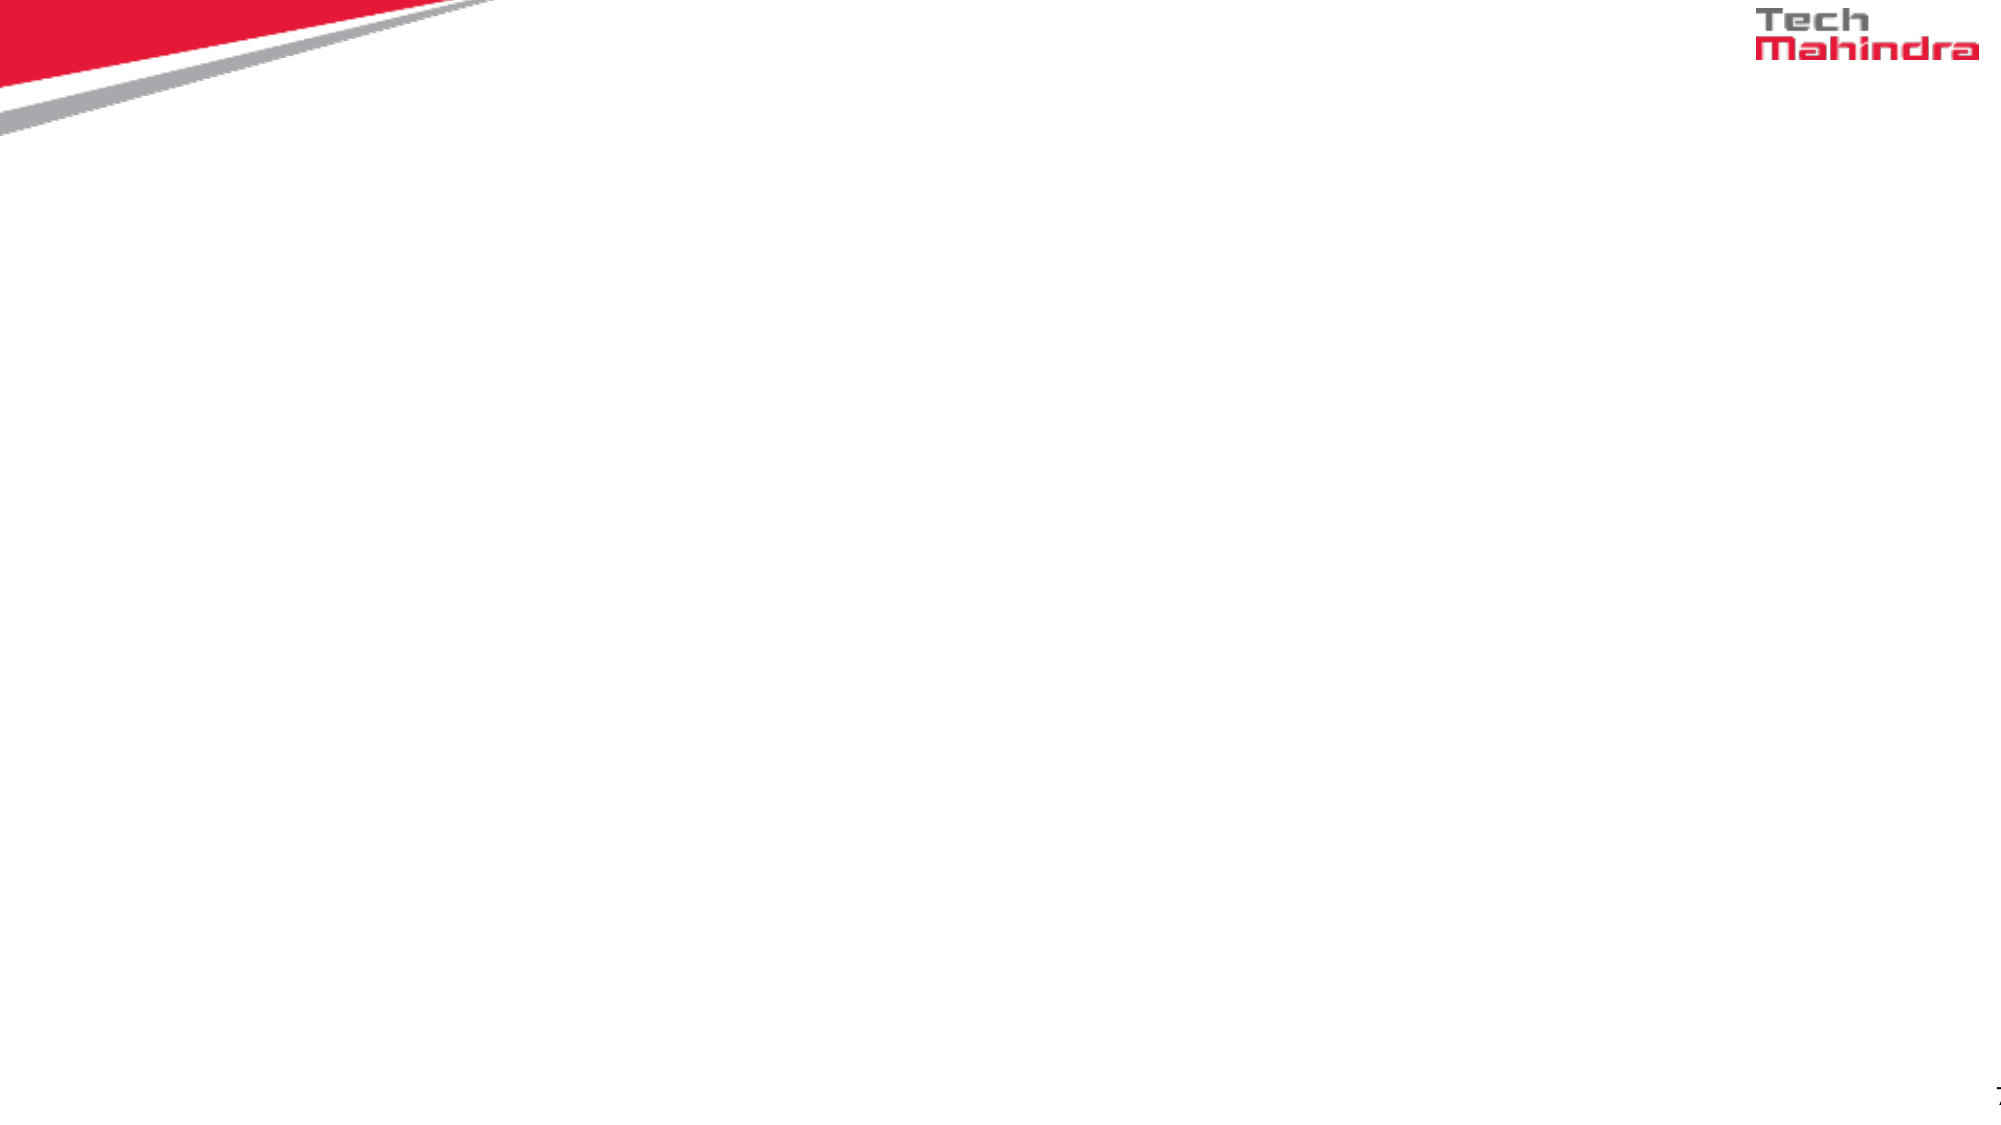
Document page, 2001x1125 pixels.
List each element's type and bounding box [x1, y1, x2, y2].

picture [0, 0, 497, 136]
picture [1756, 8, 1979, 60]
